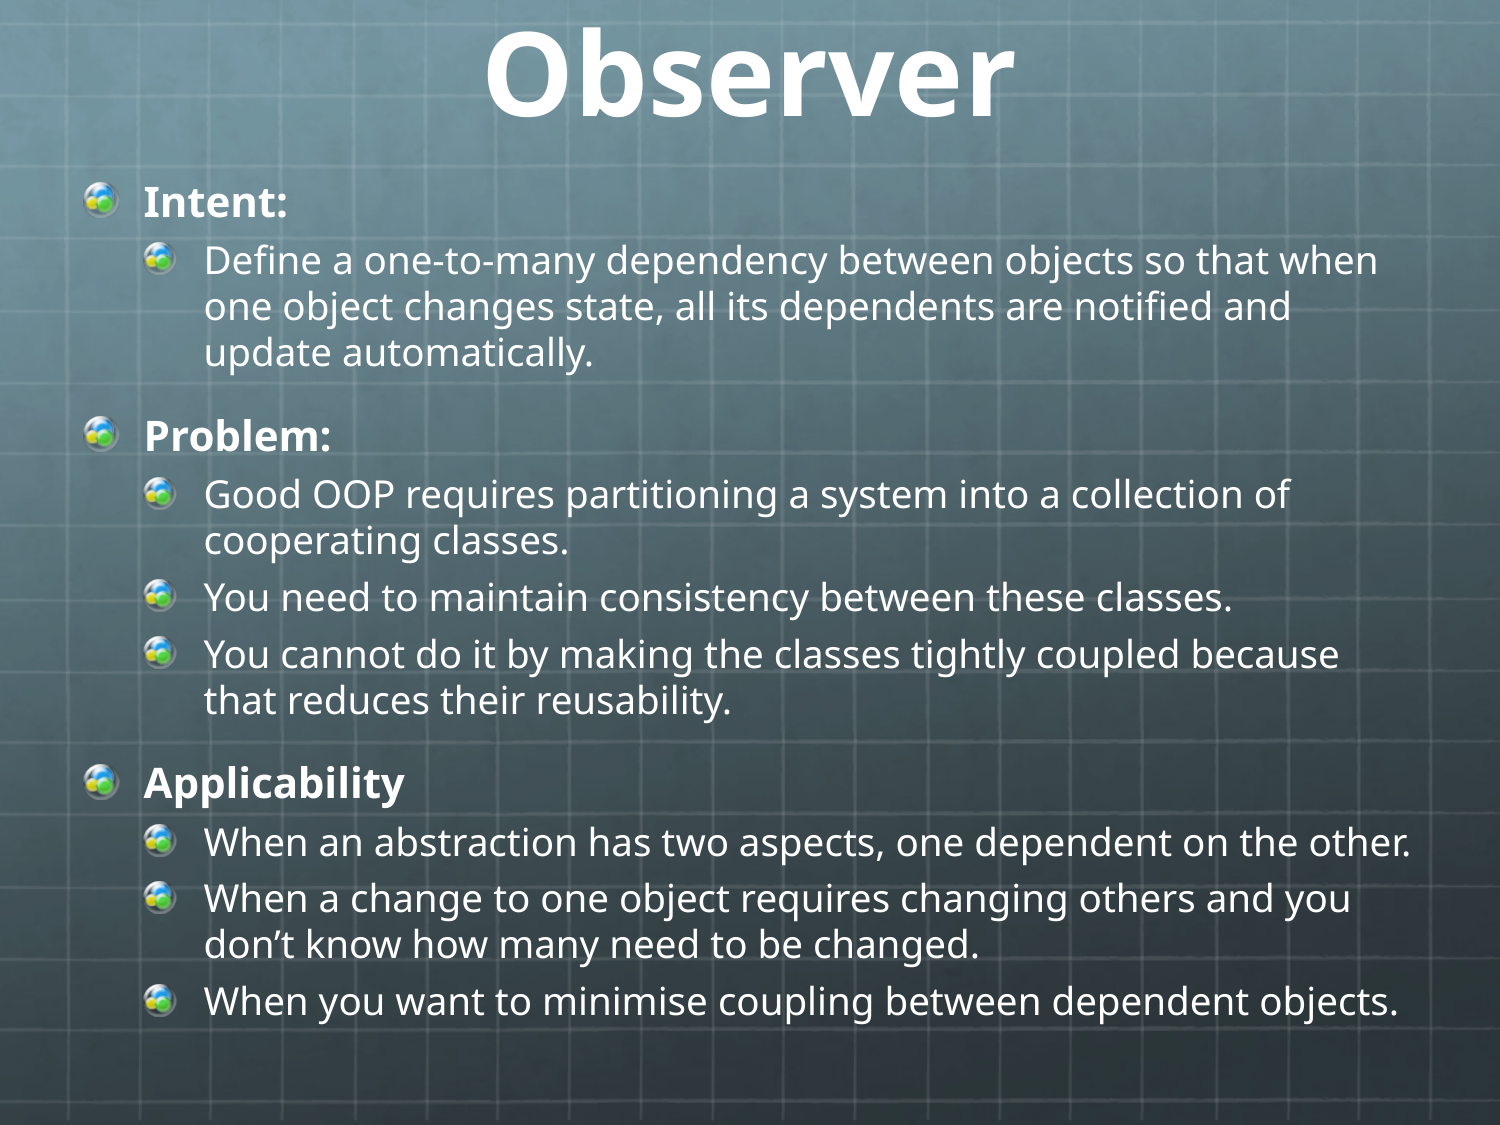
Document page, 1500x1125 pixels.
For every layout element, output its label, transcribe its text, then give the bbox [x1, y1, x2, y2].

list Intent: Define a one-to-many dependency between objects so that when one object changes state, all its dependents are notified and update automatically. Problem: Good OOP requires partitioning a system into a collection of cooperating classes. You need to maintain consistency between these classes. You cannot do it by making the classes tightly coupled because that reduces their reusability. Applicability When an abstraction has two aspects, one dependent on the other. When a change to one object requires changing others and you don’t know how many need to be changed. When you want to minimise coupling between dependent objects. [68, 167, 1435, 1079]
picture [0, 0, 1500, 1125]
title Observer [127, 17, 1372, 123]
